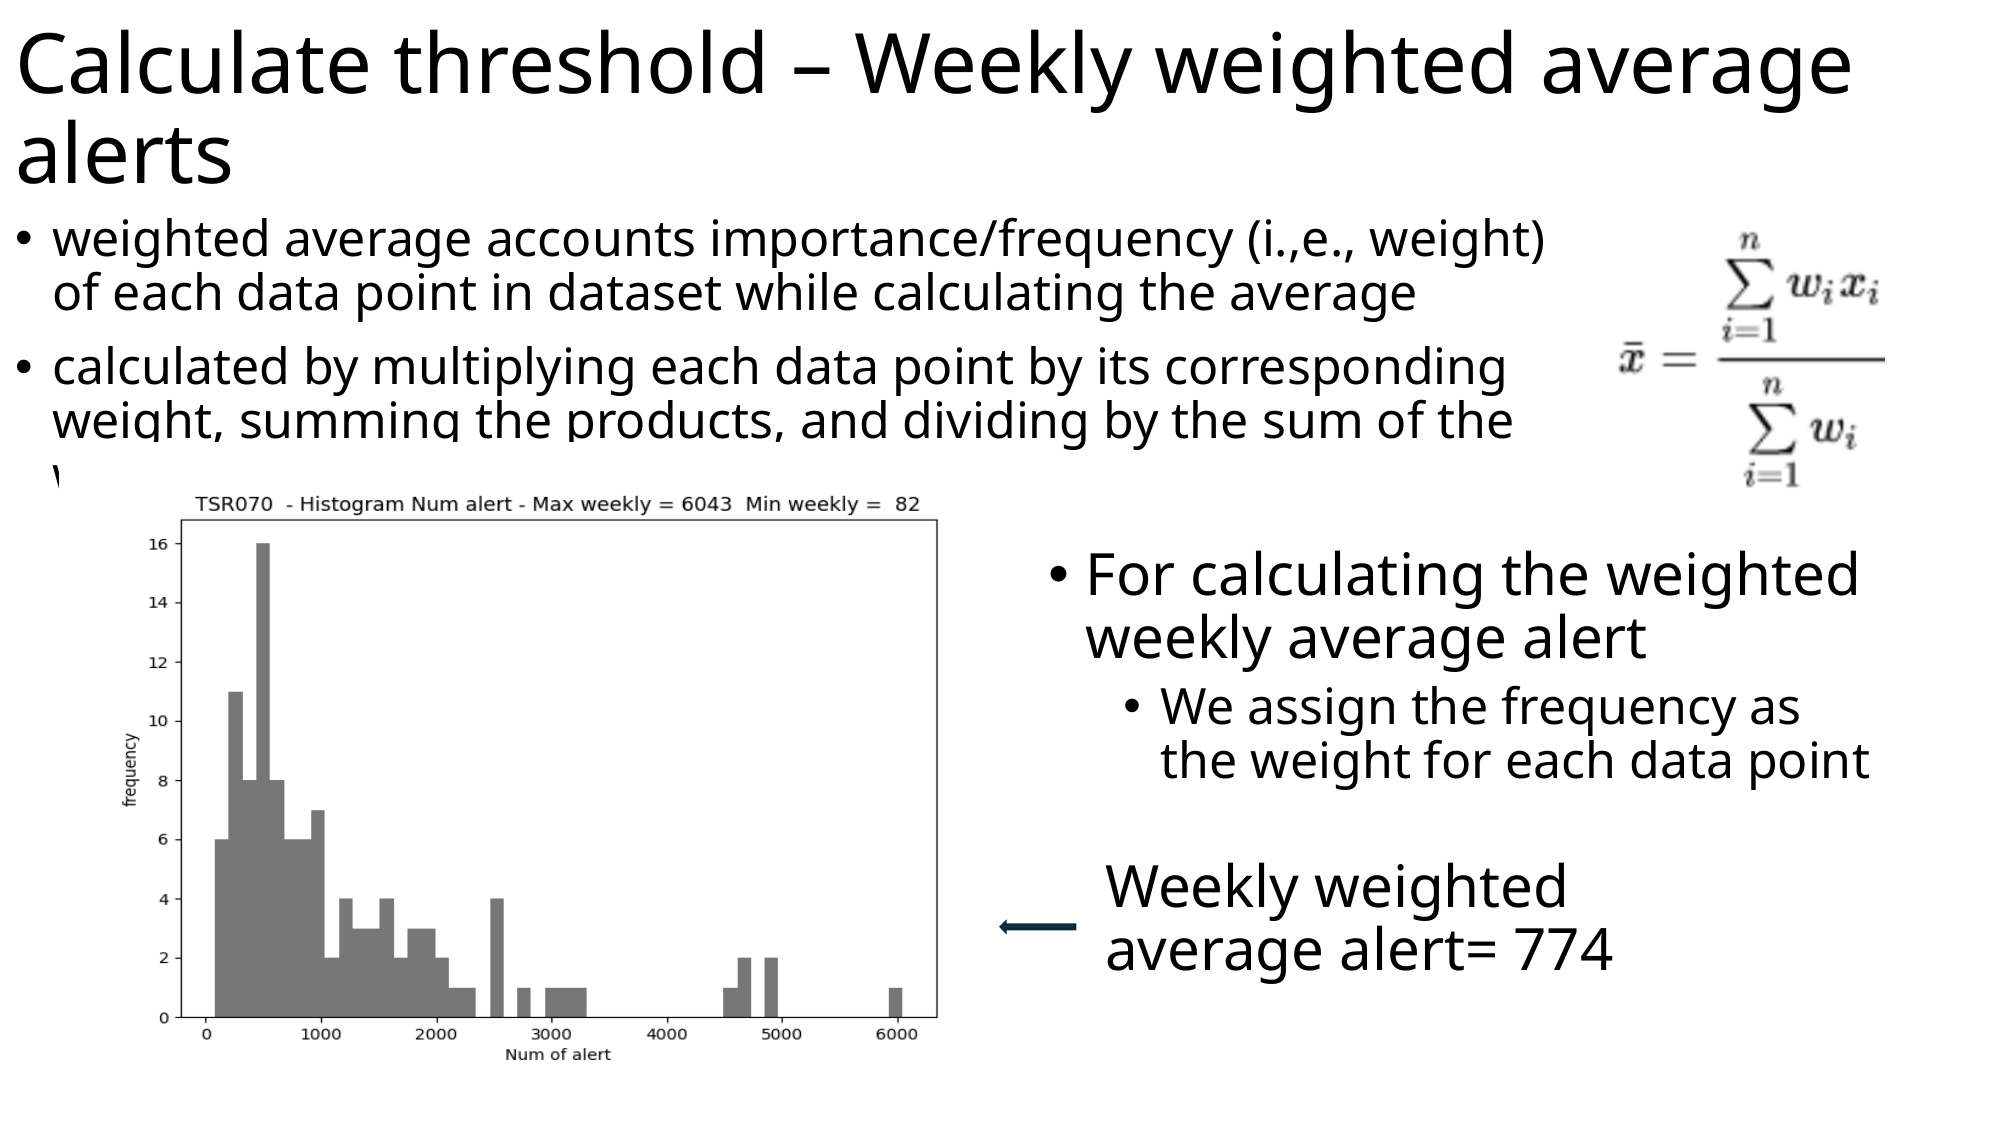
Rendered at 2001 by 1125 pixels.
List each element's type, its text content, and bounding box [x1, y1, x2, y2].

text_box Weekly weighted average alert= 774 [1090, 849, 1749, 1035]
title Calculate threshold – Weekly weighted average alerts [0, 3, 2000, 221]
picture [1562, 228, 1885, 505]
picture [59, 442, 1034, 1088]
list weighted average accounts importance/frequency (i.,e., weight) of each data point in dataset while calculating the average calculated by multiplying each data point by its corresponding weight, summing the products, and dividing by the sum of the weights [0, 205, 1563, 563]
text_box For calculating the weighted weekly average alert We assign the frequency as the weight for each data point [1034, 537, 1892, 813]
text_box [1034, 923, 1077, 931]
